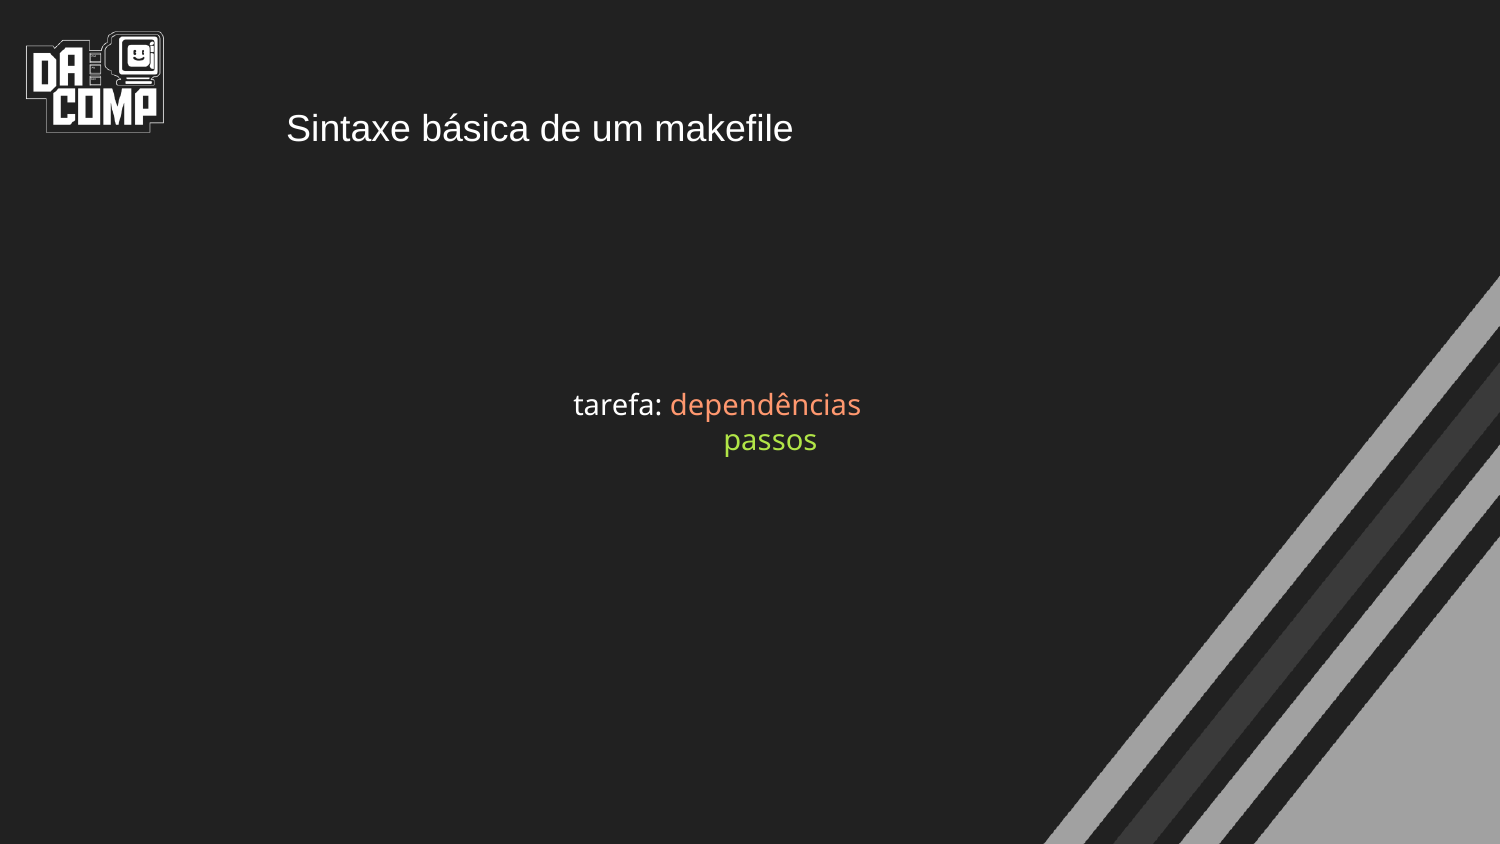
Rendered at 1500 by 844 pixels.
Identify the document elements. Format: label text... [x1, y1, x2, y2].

text_box tarefa: dependências passos [558, 371, 955, 472]
picture [0, 0, 1500, 844]
text_box Sintaxe básica de um makefile [271, 89, 1012, 165]
